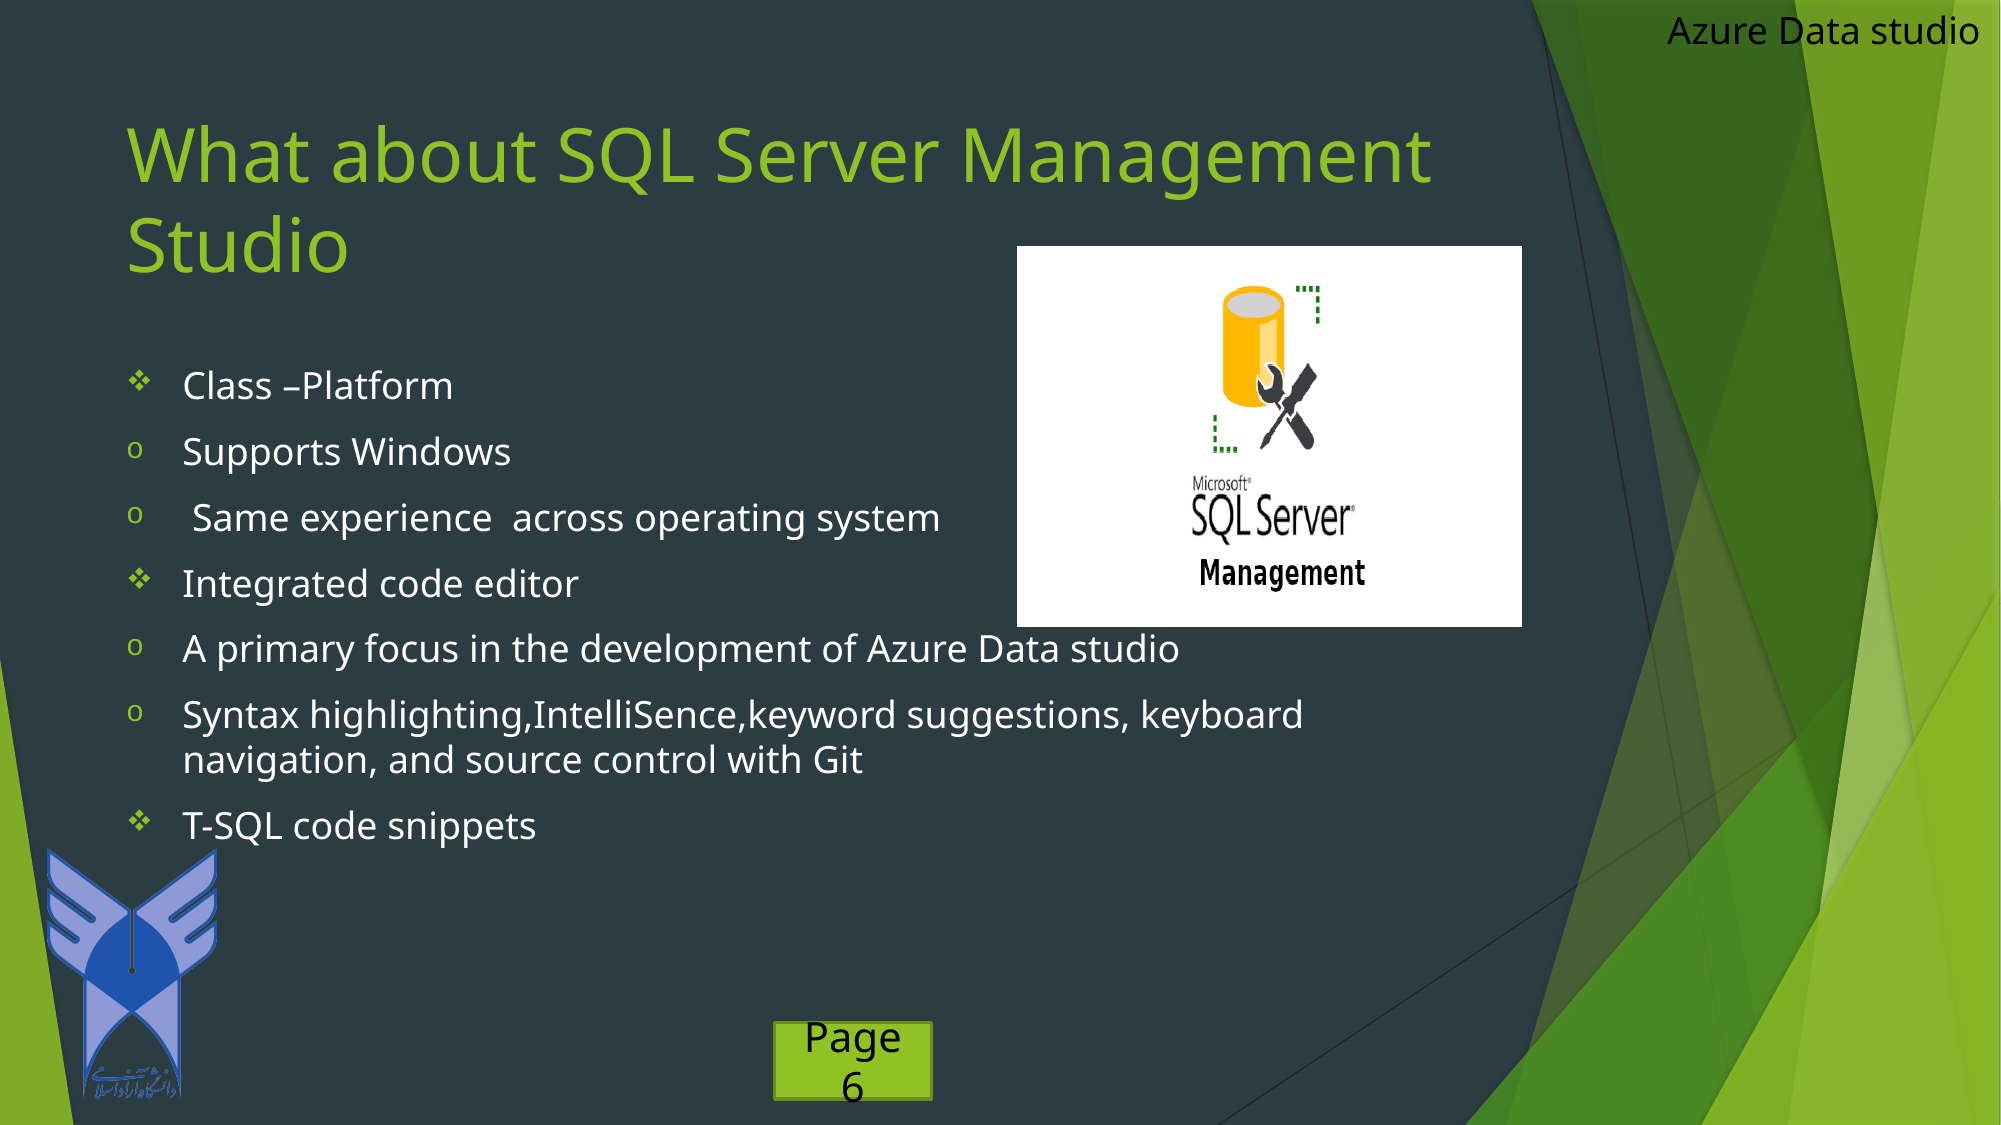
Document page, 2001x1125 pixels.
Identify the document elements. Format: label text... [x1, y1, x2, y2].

picture [47, 847, 218, 1100]
text_box Azure Data studio [1652, 0, 2000, 60]
text_box Page 6 [773, 1021, 933, 1101]
title What about SQL Server Management Studio [111, 99, 1522, 317]
picture [1017, 245, 1522, 627]
list Class –Platform Supports Windows Same experience across operating system Integrated code editor A primary focus in the development of Azure Data studio Syntax highlighting,IntelliSence,keyword suggestions, keyboard navigation, and source control with Git T-SQL code snippets [111, 354, 1522, 992]
